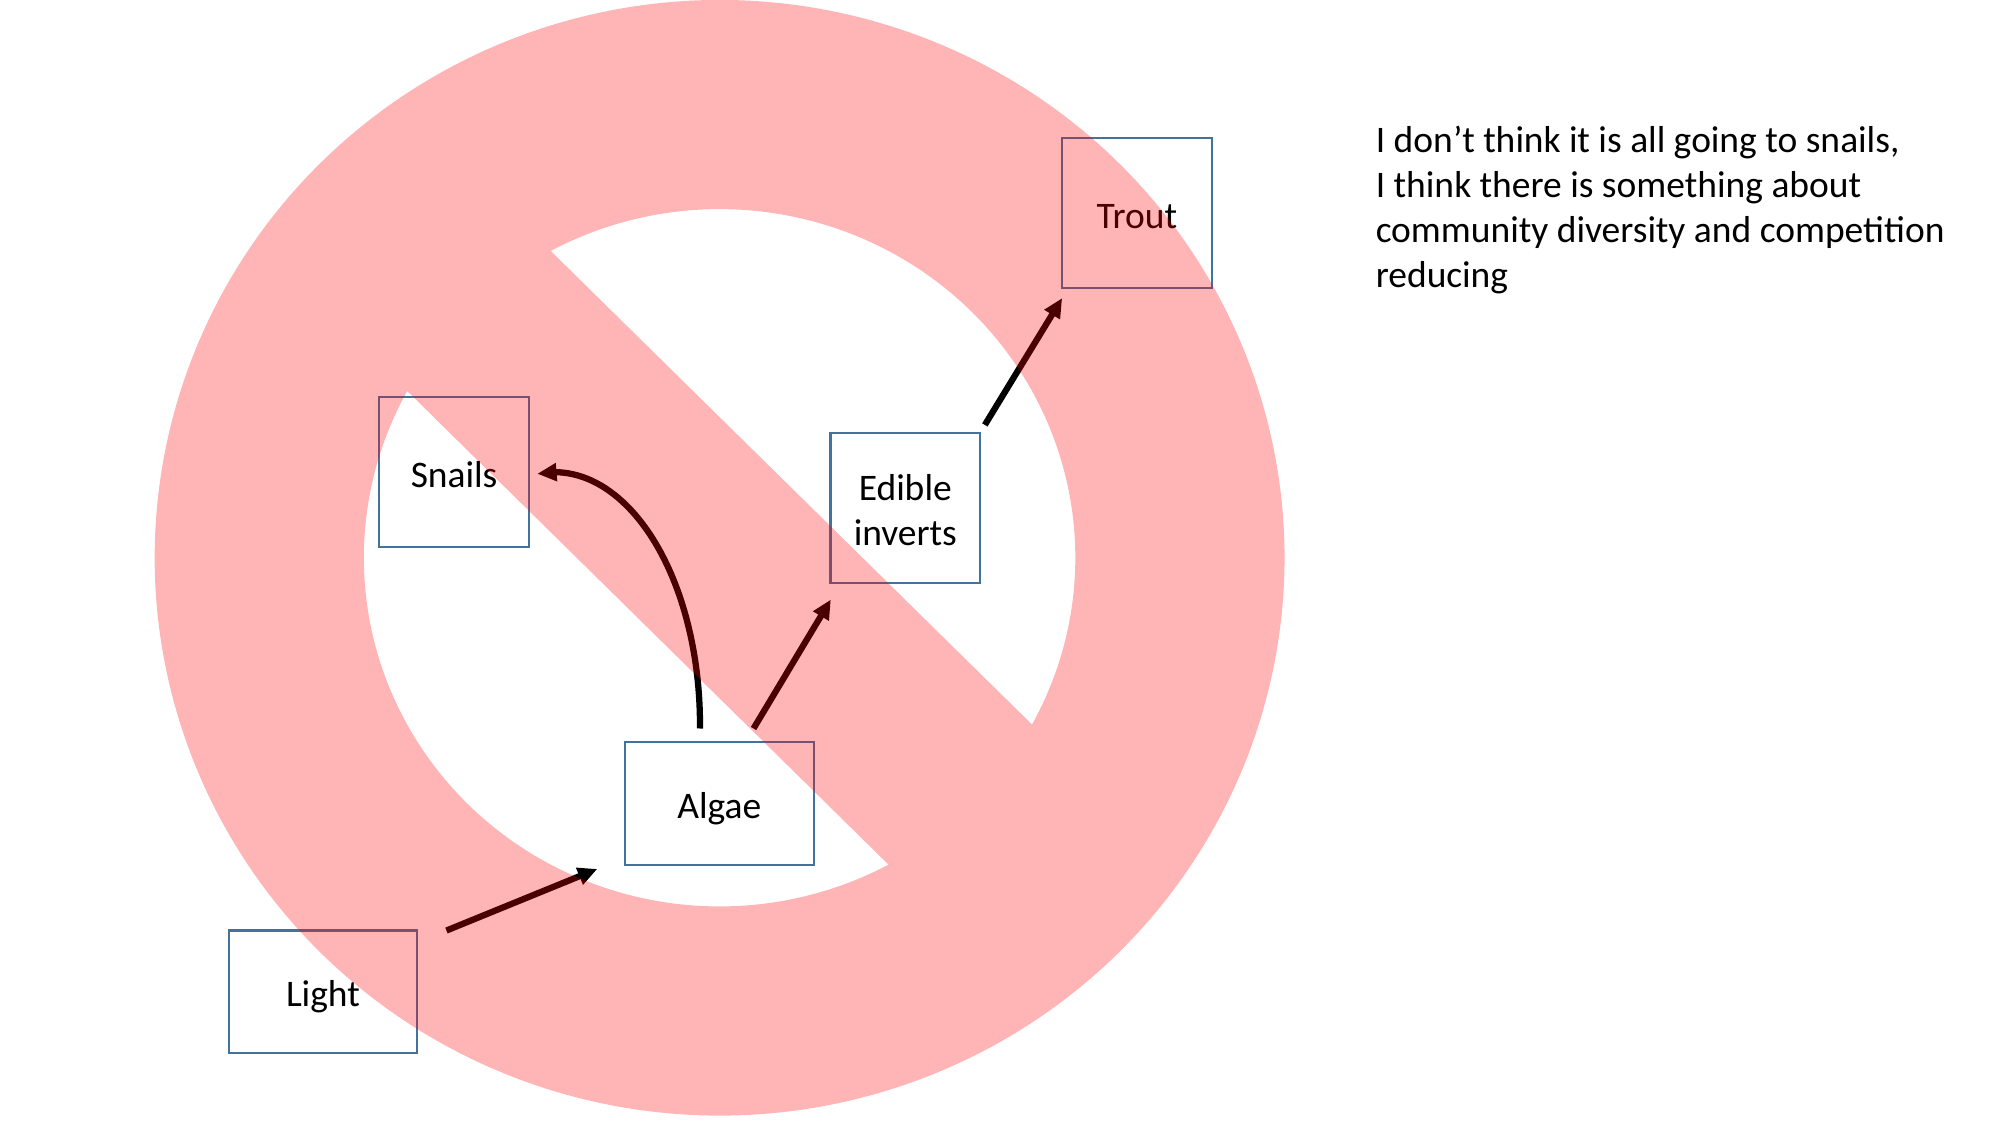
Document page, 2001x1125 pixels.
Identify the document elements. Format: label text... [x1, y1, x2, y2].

text_box Edible inverts [829, 432, 981, 584]
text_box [984, 298, 1062, 425]
text_box [541, 526, 701, 729]
text_box I don’t think it is all going to snails, I think there is something about community diversity and competition reducing [1361, 107, 2000, 303]
text_box Light [228, 929, 418, 1054]
text_box Snails [378, 396, 530, 548]
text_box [753, 599, 831, 729]
text_box Algae [624, 741, 815, 866]
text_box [446, 869, 597, 931]
text_box Trout [1094, 137, 1213, 282]
text_box [153, 0, 1286, 1117]
